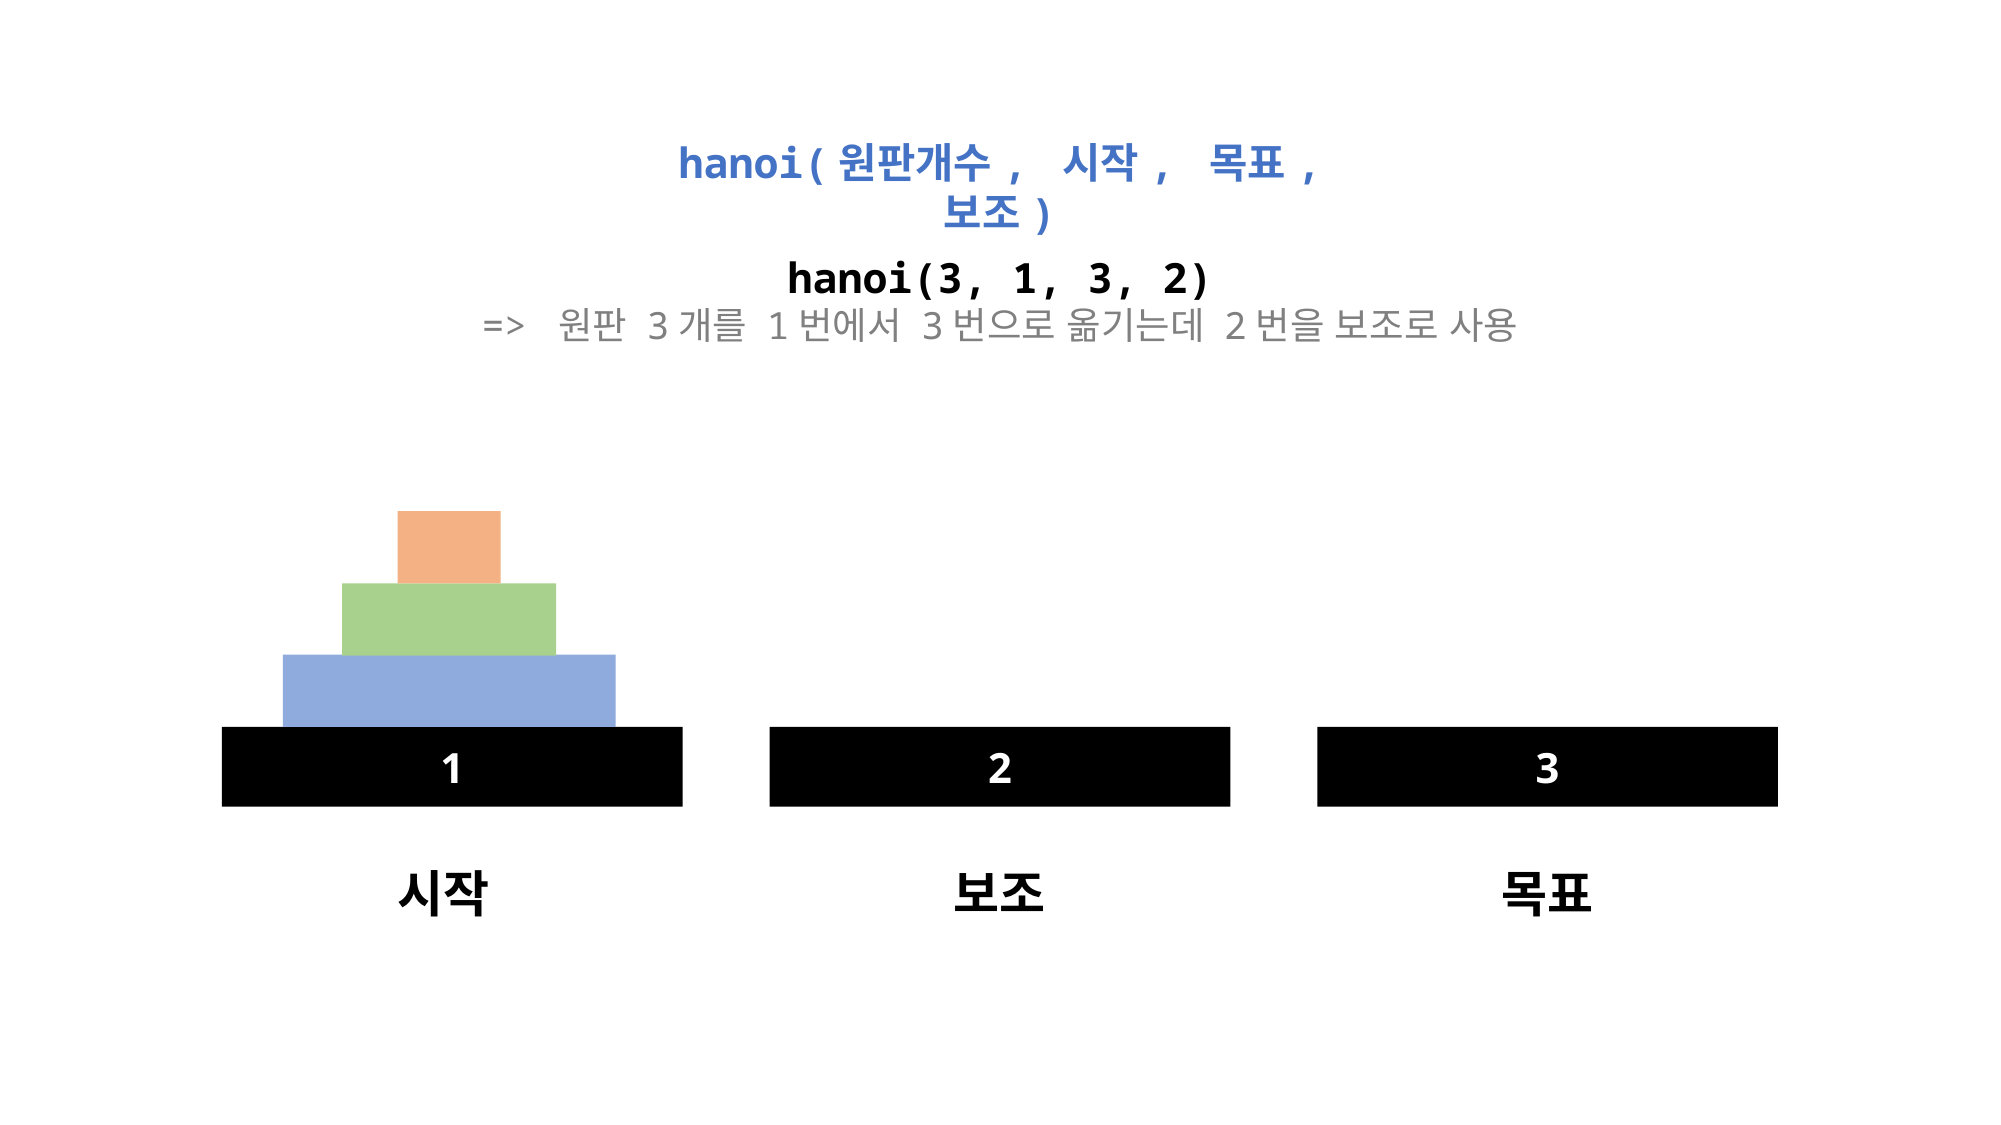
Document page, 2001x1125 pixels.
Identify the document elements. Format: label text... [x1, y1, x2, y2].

text_box 목표 [1475, 855, 1620, 931]
text_box hanoi(원판개수, 시작, 목표, 보조) [624, 129, 1376, 244]
text_box 3 [1316, 726, 1779, 808]
text_box 1 [221, 726, 684, 808]
text_box hanoi(3, 1, 3, 2) => 원판 3개를 1번에서 3번으로 옮기는데 2번을 보조로 사용 [379, 244, 1621, 355]
text_box 보조 [927, 855, 1072, 931]
text_box [341, 582, 557, 657]
text_box 시작 [371, 855, 516, 931]
text_box [282, 654, 617, 728]
text_box [397, 510, 502, 584]
text_box 2 [769, 726, 1231, 808]
